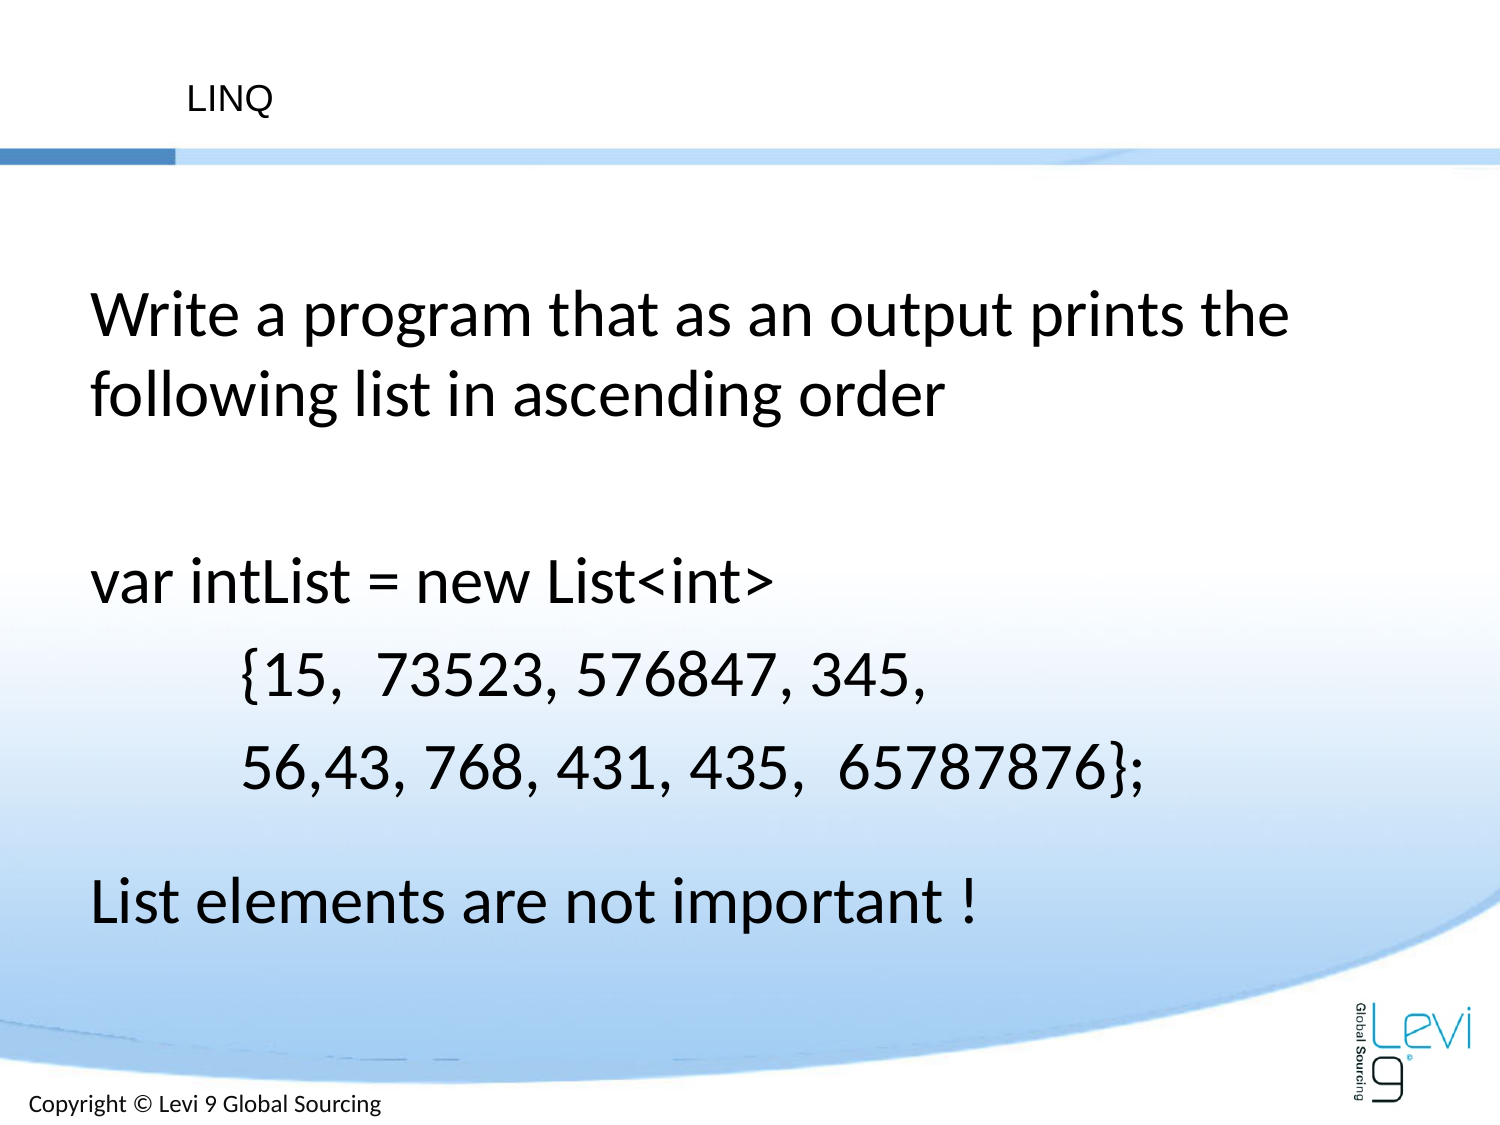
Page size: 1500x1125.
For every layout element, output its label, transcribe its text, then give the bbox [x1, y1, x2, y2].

text_box LINQ [171, 66, 289, 127]
picture [0, 0, 1500, 1125]
list Write a program that as an output prints the following list in ascending order var intList = new List<int> {15, 73523, 576847, 345, 56,43, 768, 431, 435, 65787876}; List elements are not important ! [75, 262, 1425, 1005]
text_box Copyright © Levi 9 Global Sourcing [13, 1079, 398, 1125]
